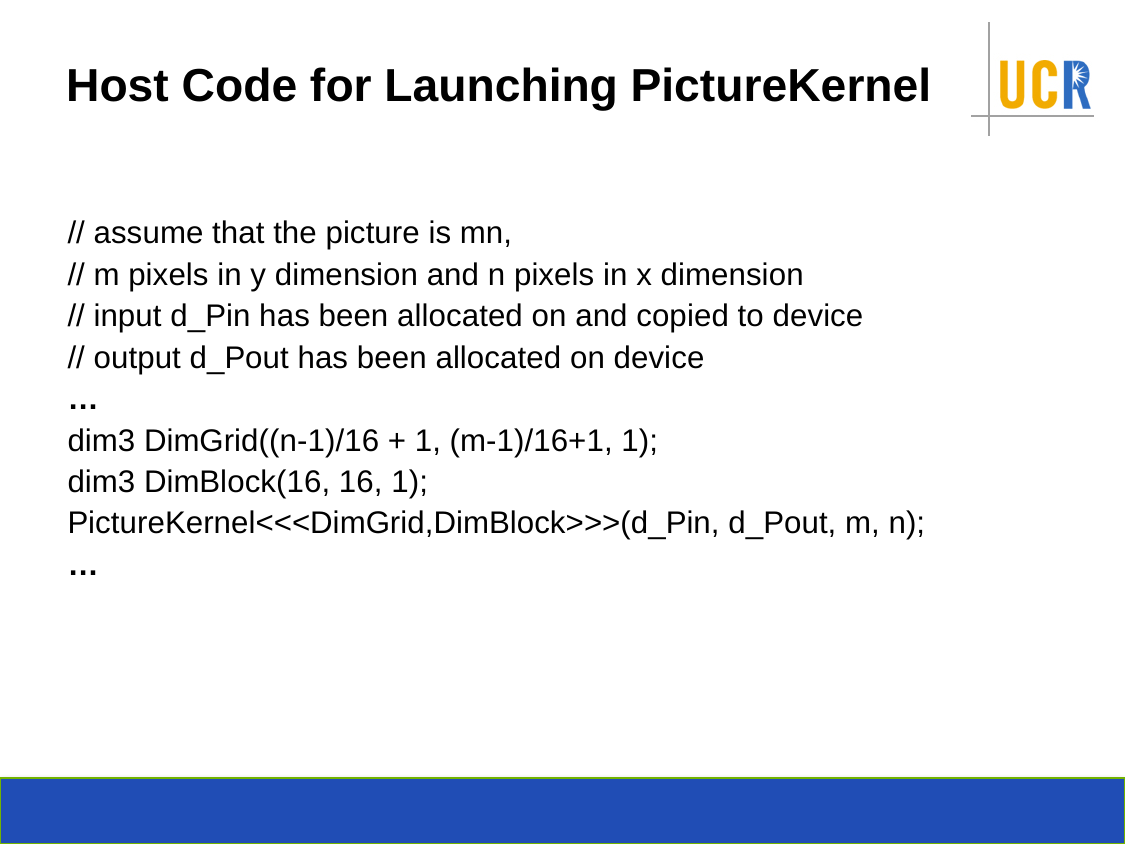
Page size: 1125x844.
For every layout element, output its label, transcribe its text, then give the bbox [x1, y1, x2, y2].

picture [962, 0, 1125, 147]
title Host Code for Launching PictureKernel [50, 47, 1075, 120]
